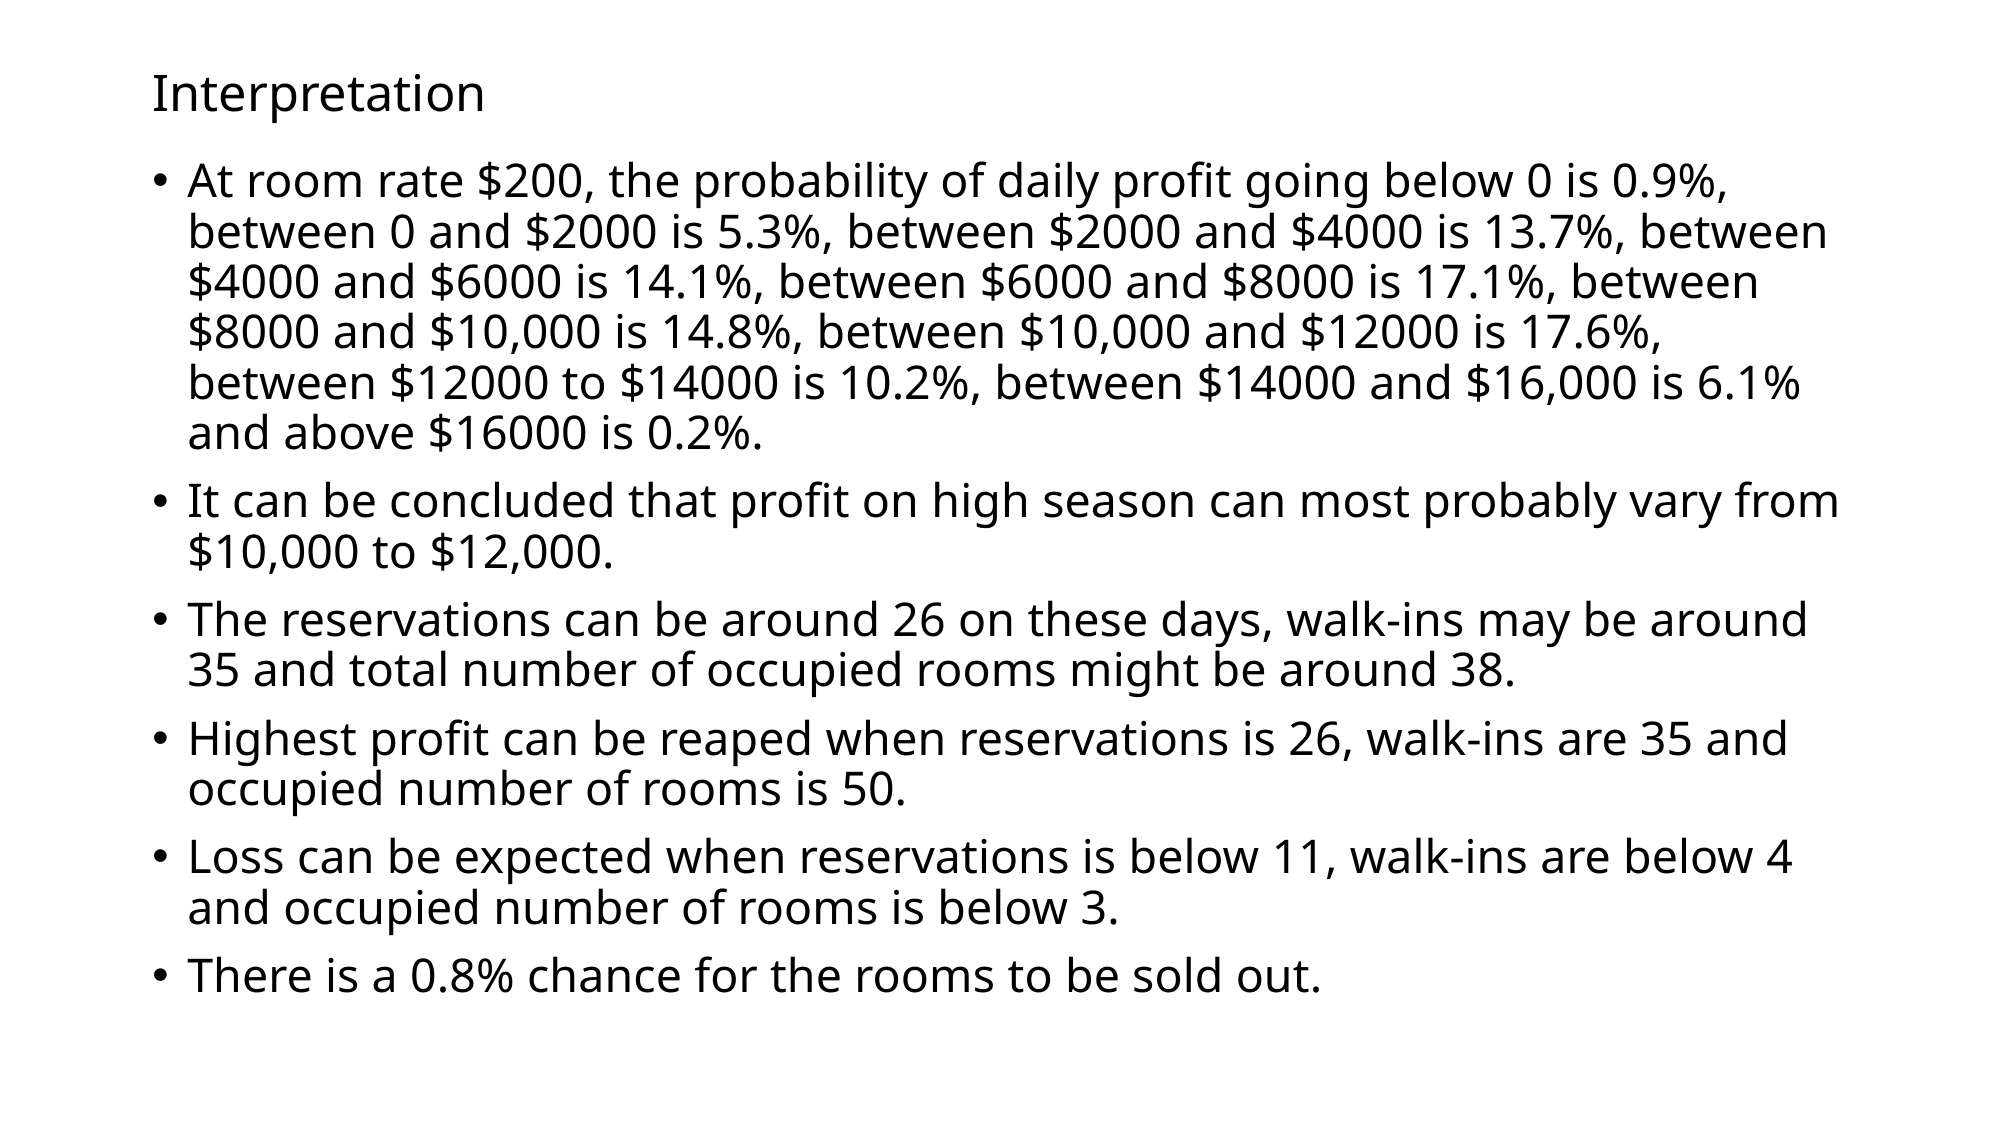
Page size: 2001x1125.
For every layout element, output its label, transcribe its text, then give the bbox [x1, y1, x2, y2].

list At room rate $200, the probability of daily profit going below 0 is 0.9%, between 0 and $2000 is 5.3%, between $2000 and $4000 is 13.7%, between $4000 and $6000 is 14.1%, between $6000 and $8000 is 17.1%, between $8000 and $10,000 is 14.8%, between $10,000 and $12000 is 17.6%, between $12000 to $14000 is 10.2%, between $14000 and $16,000 is 6.1% and above $16000 is 0.2%. It can be concluded that profit on high season can most probably vary from $10,000 to $12,000. The reservations can be around 26 on these days, walk-ins may be around 35 and total number of occupied rooms might be around 38. Highest profit can be reaped when reservations is 26, walk-ins are 35 and occupied number of rooms is 50. Loss can be expected when reservations is below 11, walk-ins are below 4 and occupied number of rooms is below 3. There is a 0.8% chance for the rooms to be sold out. [137, 149, 1863, 1014]
title Interpretation [137, 59, 1863, 131]
